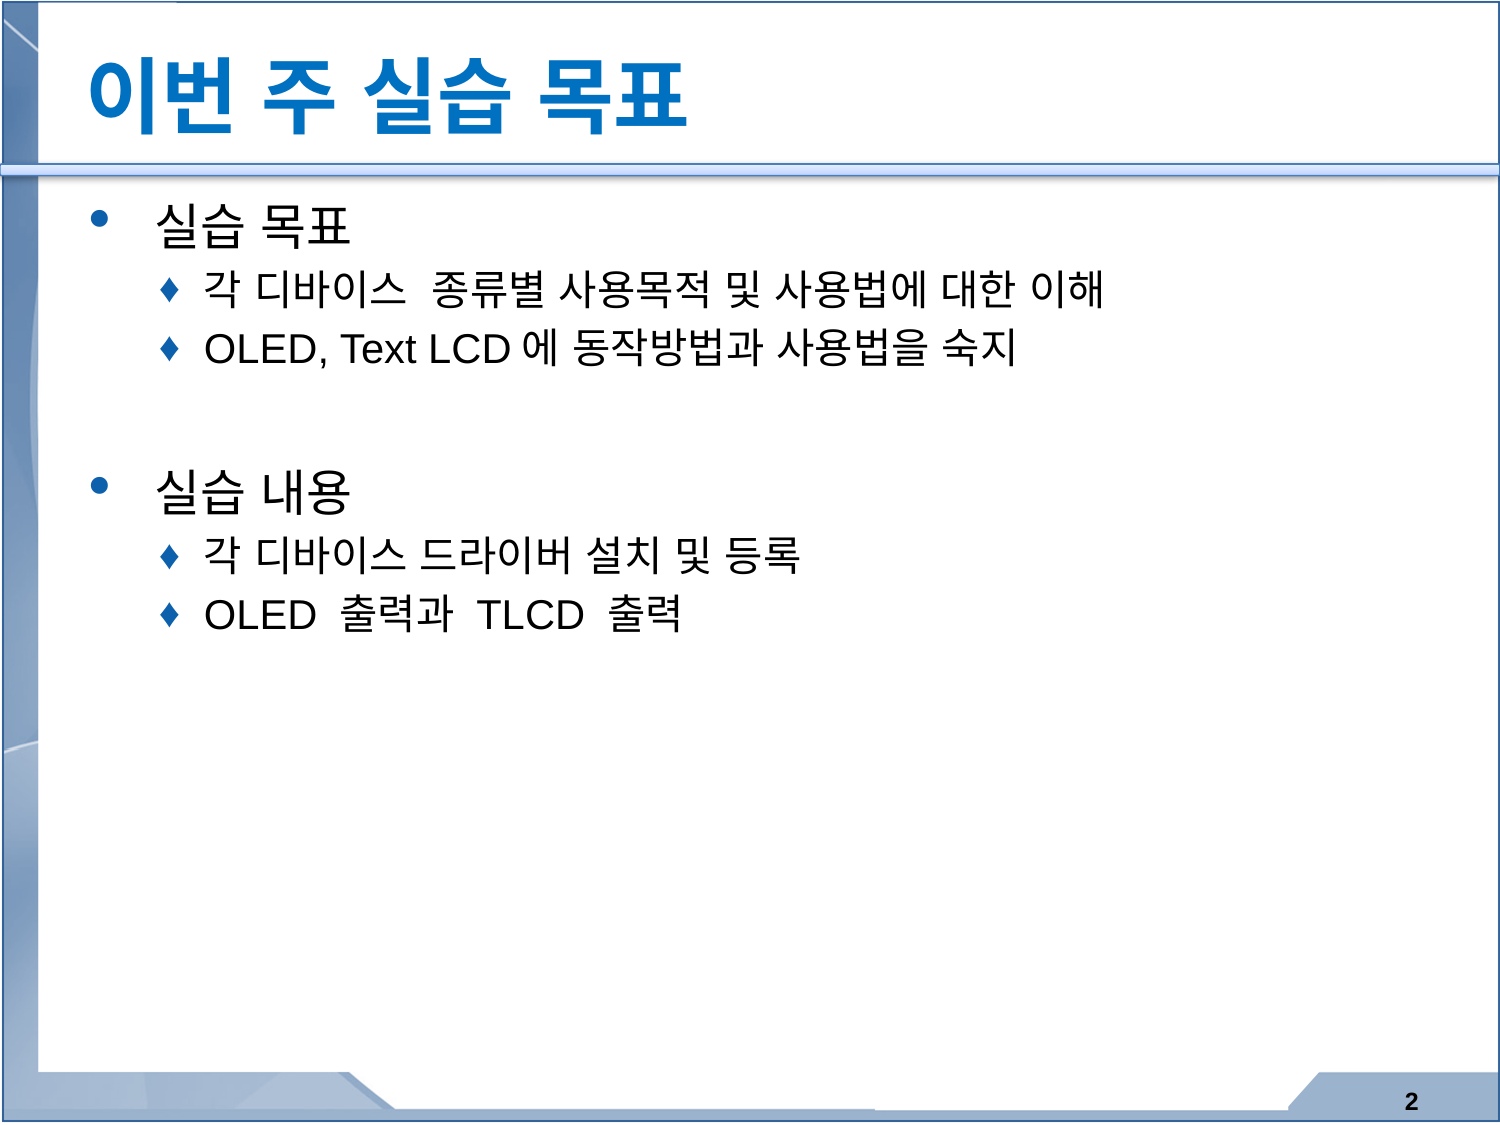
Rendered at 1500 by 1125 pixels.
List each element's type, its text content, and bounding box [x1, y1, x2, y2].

slide_number 2 [1347, 1078, 1477, 1114]
title 이번 주 실습 목표 [70, 35, 1477, 155]
list 실습 목표 각 디바이스 종류별 사용목적 및 사용법에 대한 이해 OLED, Text LCD에 동작방법과 사용법을 숙지 실습 내용 각 디바이스 드라이버 설치 및 등록 OLED 출력과 TLCD 출력 [70, 187, 1477, 1067]
